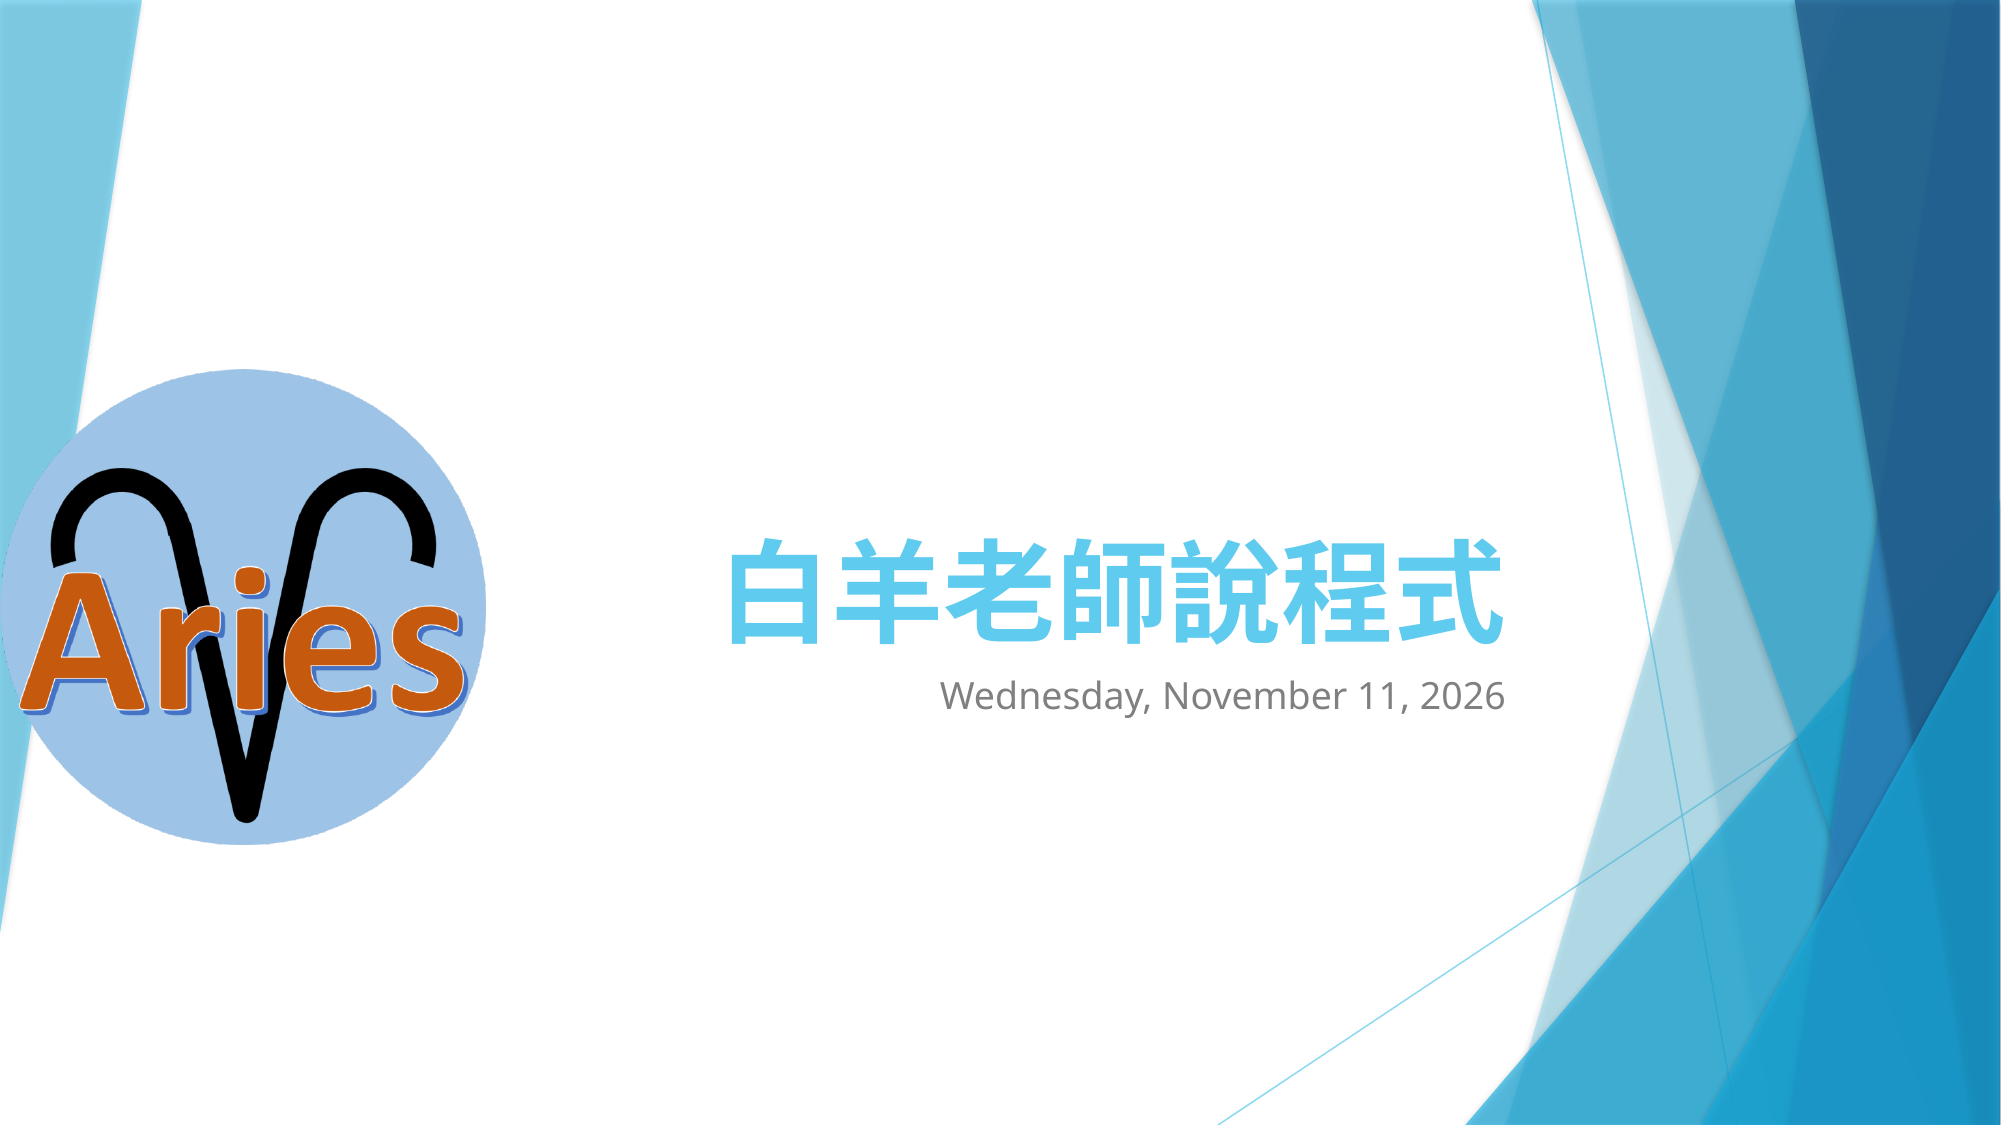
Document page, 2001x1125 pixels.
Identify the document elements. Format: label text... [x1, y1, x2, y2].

subtitle 2024年1月9日 [490, 664, 1522, 845]
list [0, 369, 486, 846]
title 白羊老師說程式 [490, 394, 1522, 664]
